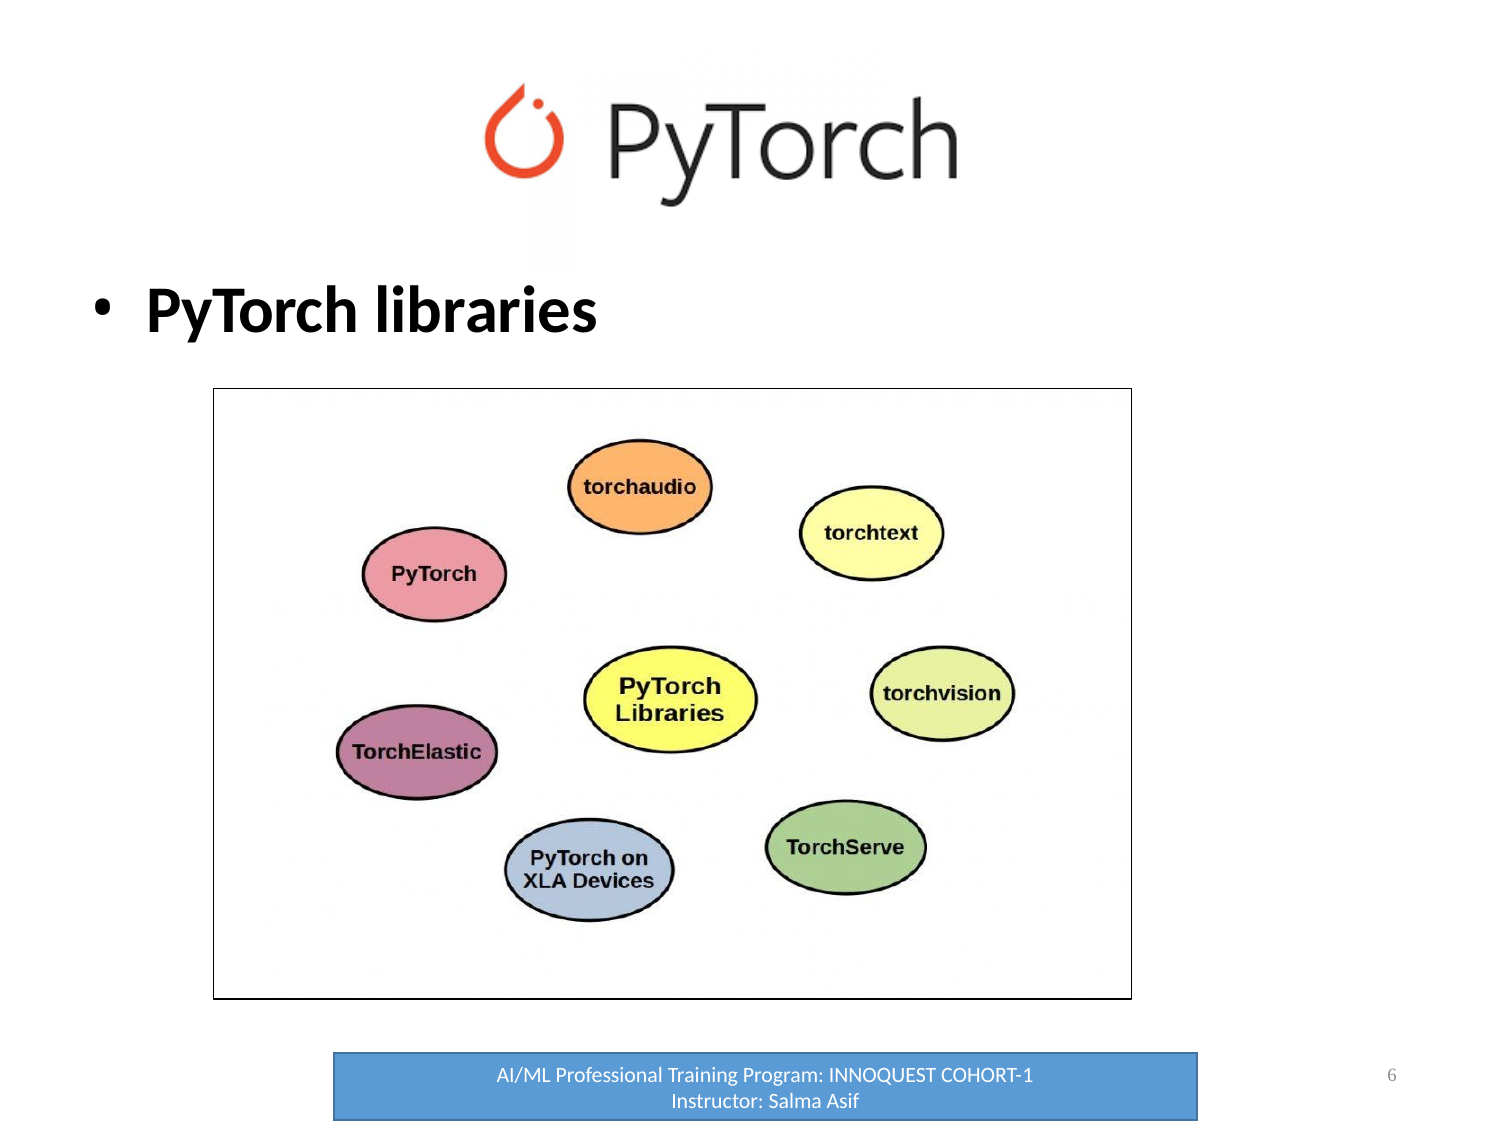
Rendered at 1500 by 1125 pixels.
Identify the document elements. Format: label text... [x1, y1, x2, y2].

slide_number 6 [1059, 746, 1397, 1125]
text_box PyTorch libraries [87, 247, 1207, 346]
picture [481, 31, 960, 271]
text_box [212, 387, 1133, 1000]
text_box AI/ML Professional Training Program: INNOQUEST COHORT-1 Instructor: Salma Asif [333, 1052, 1198, 1121]
